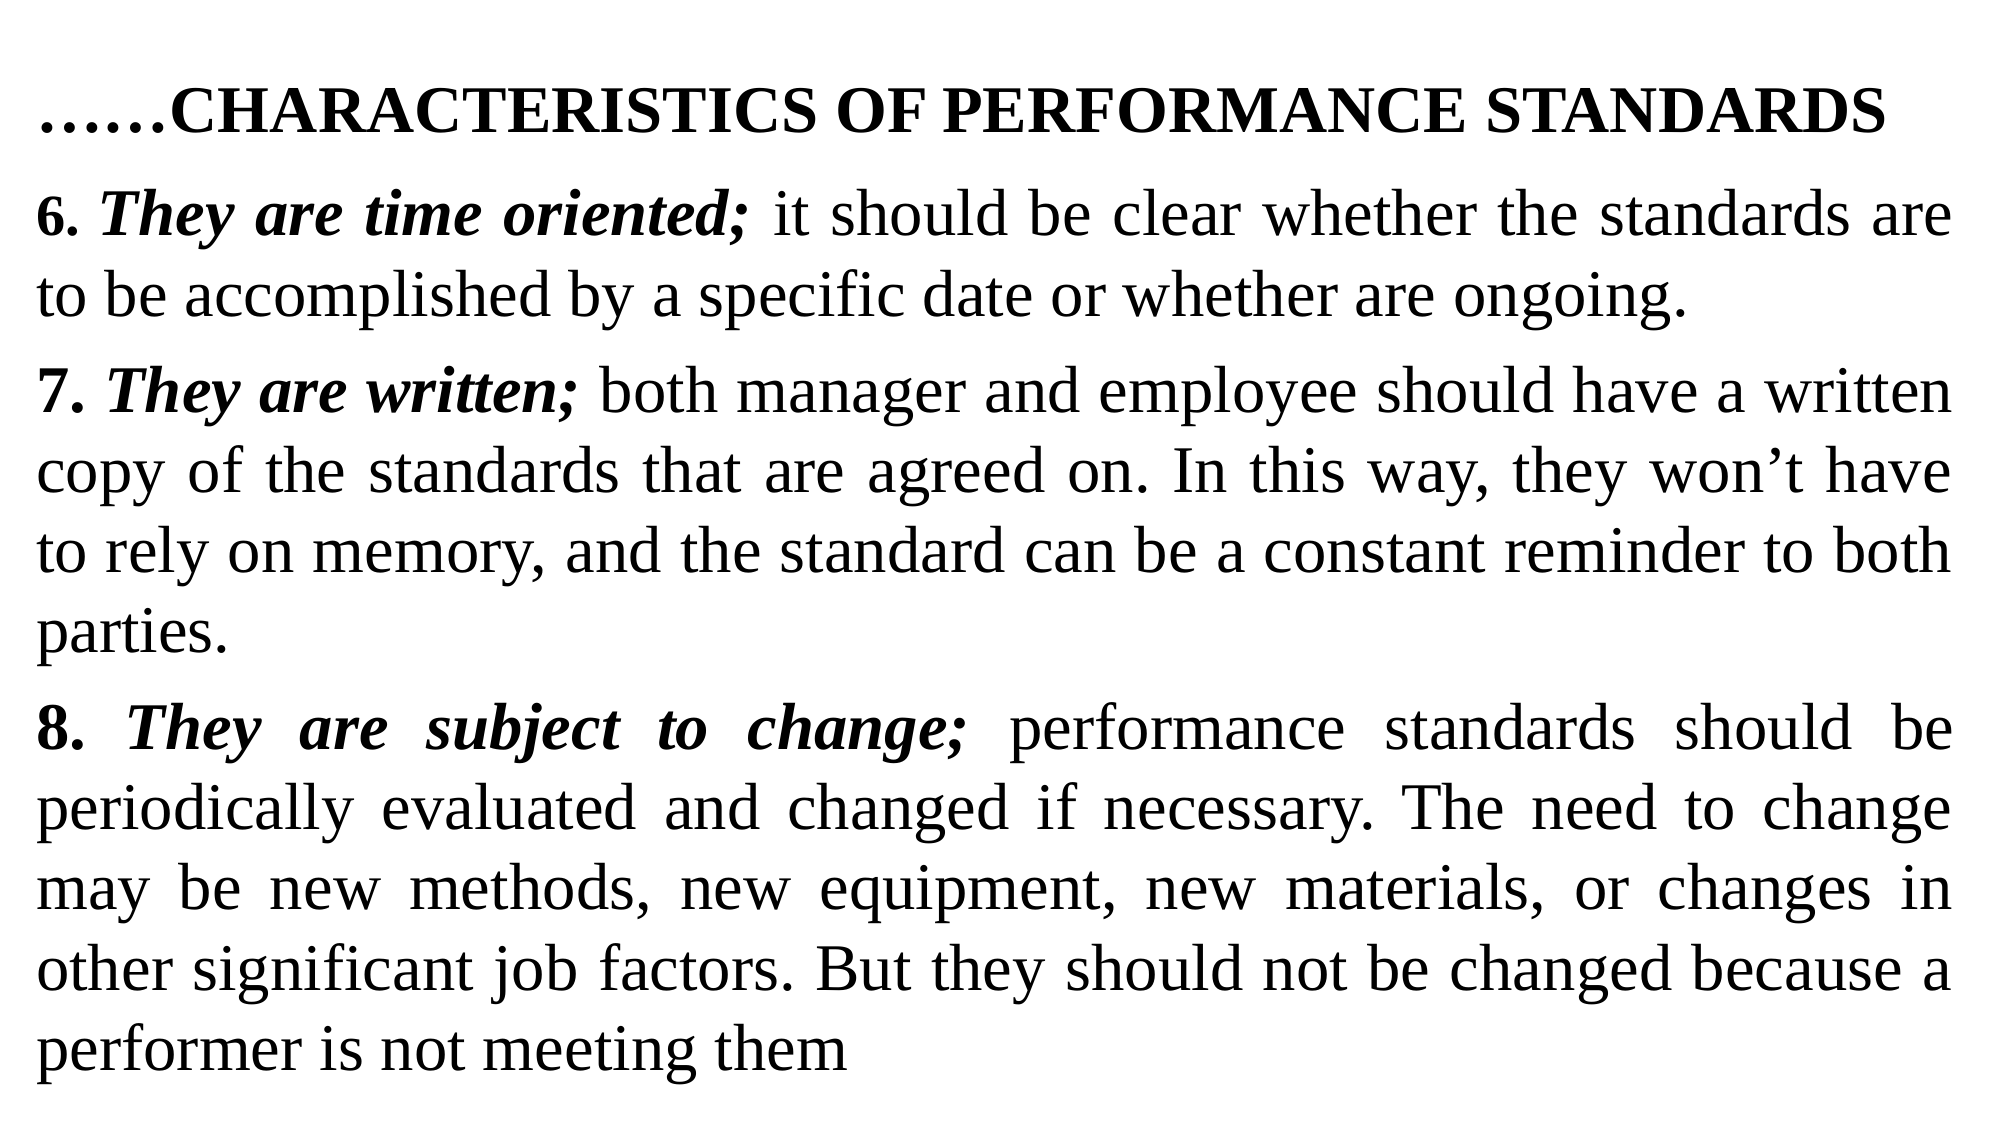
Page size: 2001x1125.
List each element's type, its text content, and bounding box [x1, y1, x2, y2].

list 6. They are time oriented; it should be clear whether the standards are to be accomplished by a specific date or whether are ongoing. 7. They are written; both manager and employee should have a written copy of the standards that are agreed on. In this way, they won’t have to rely on memory, and the standard can be a constant reminder to both parties. 8. They are subject to change; performance standards should be periodically evaluated and changed if necessary. The need to change may be new methods, new equipment, new materials, or changes in other significant job factors. But they should not be changed because a performer is not meeting them [21, 161, 1972, 1093]
title ……CHARACTERISTICS OF PERFORMANCE STANDARDS [21, 59, 1972, 161]
